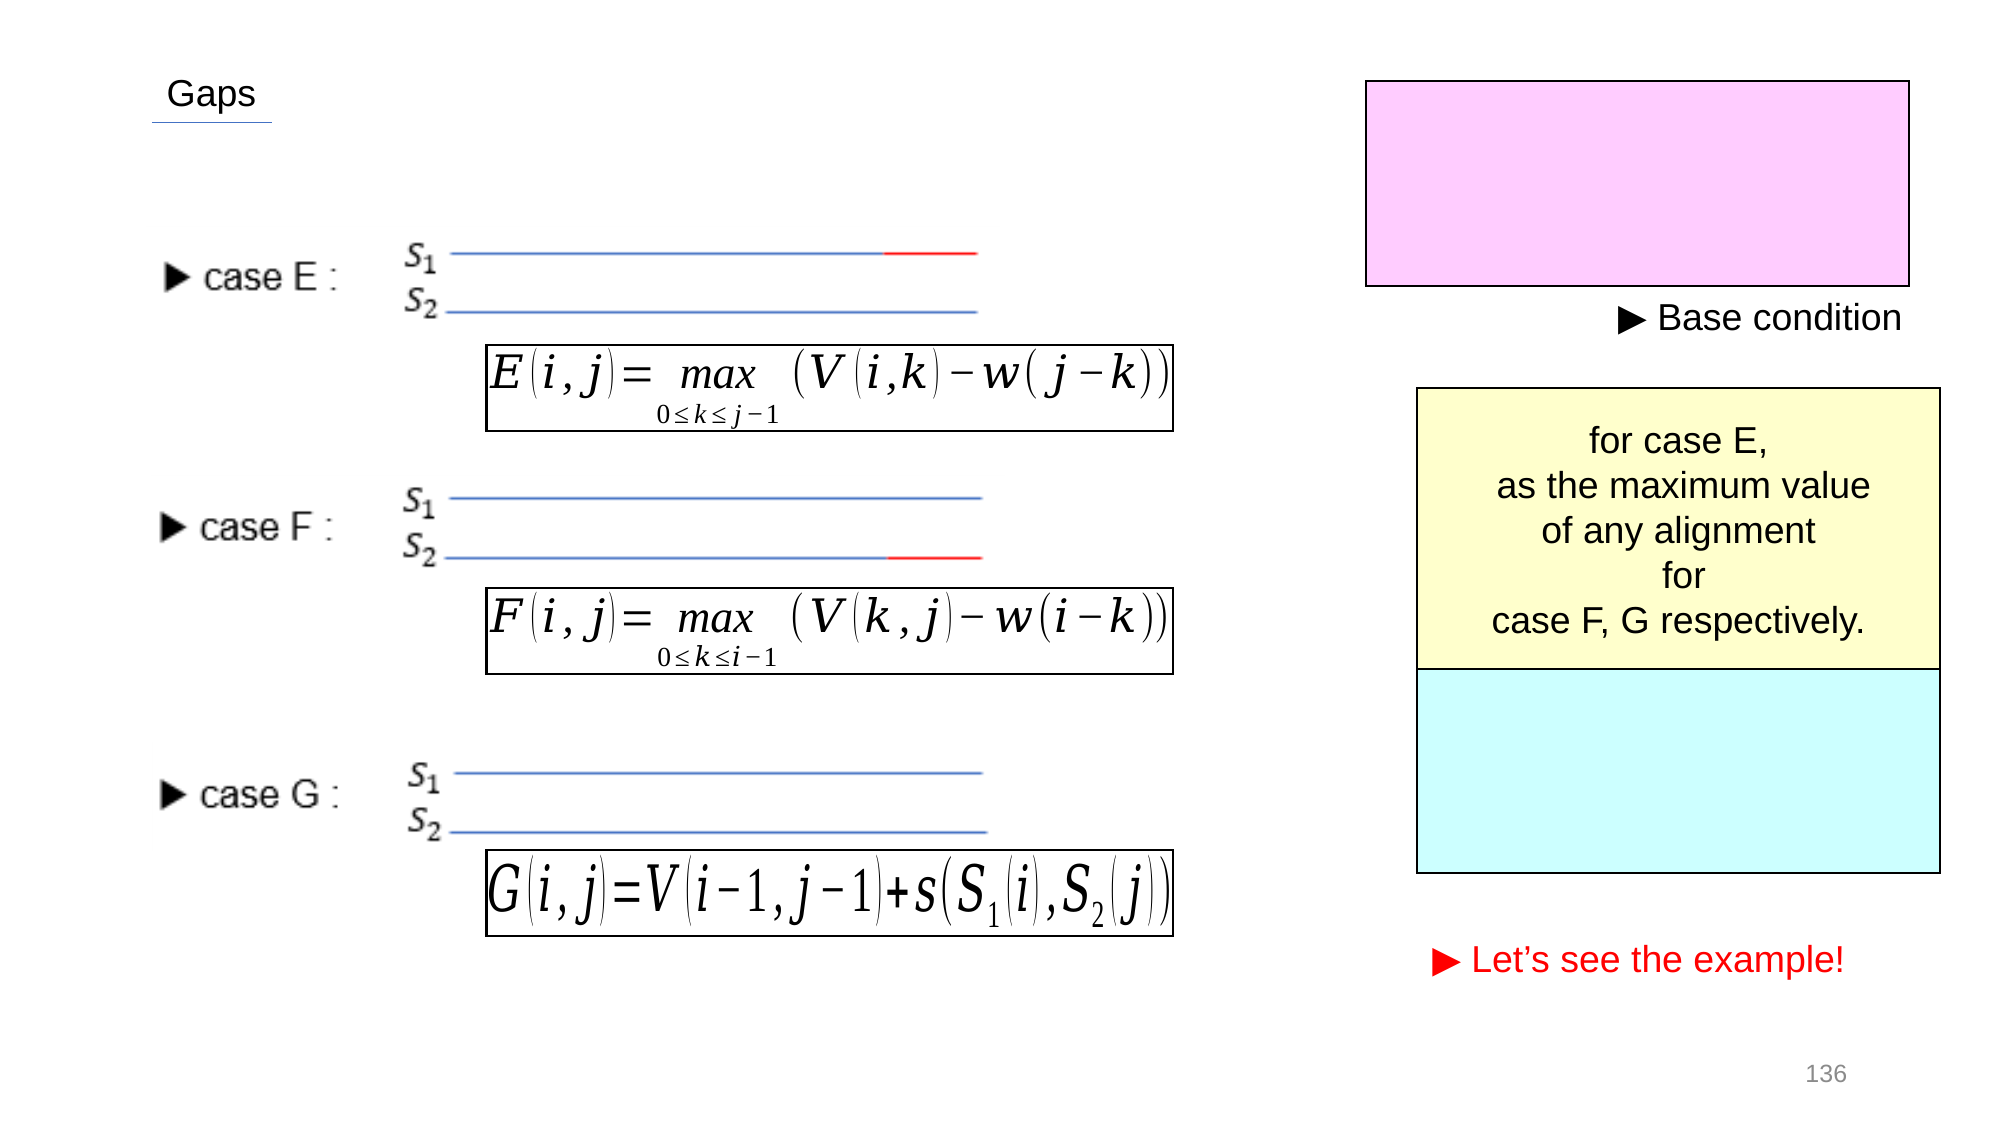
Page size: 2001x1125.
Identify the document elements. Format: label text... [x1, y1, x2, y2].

text_box ▶ Let’s see the example! [1417, 927, 1910, 988]
text_box Gaps [151, 61, 1253, 122]
slide_number 136 [1412, 1042, 1863, 1103]
picture [151, 742, 996, 851]
text_box ▶ Base condition [1603, 285, 1941, 346]
picture [146, 225, 1000, 347]
picture [151, 474, 1005, 584]
